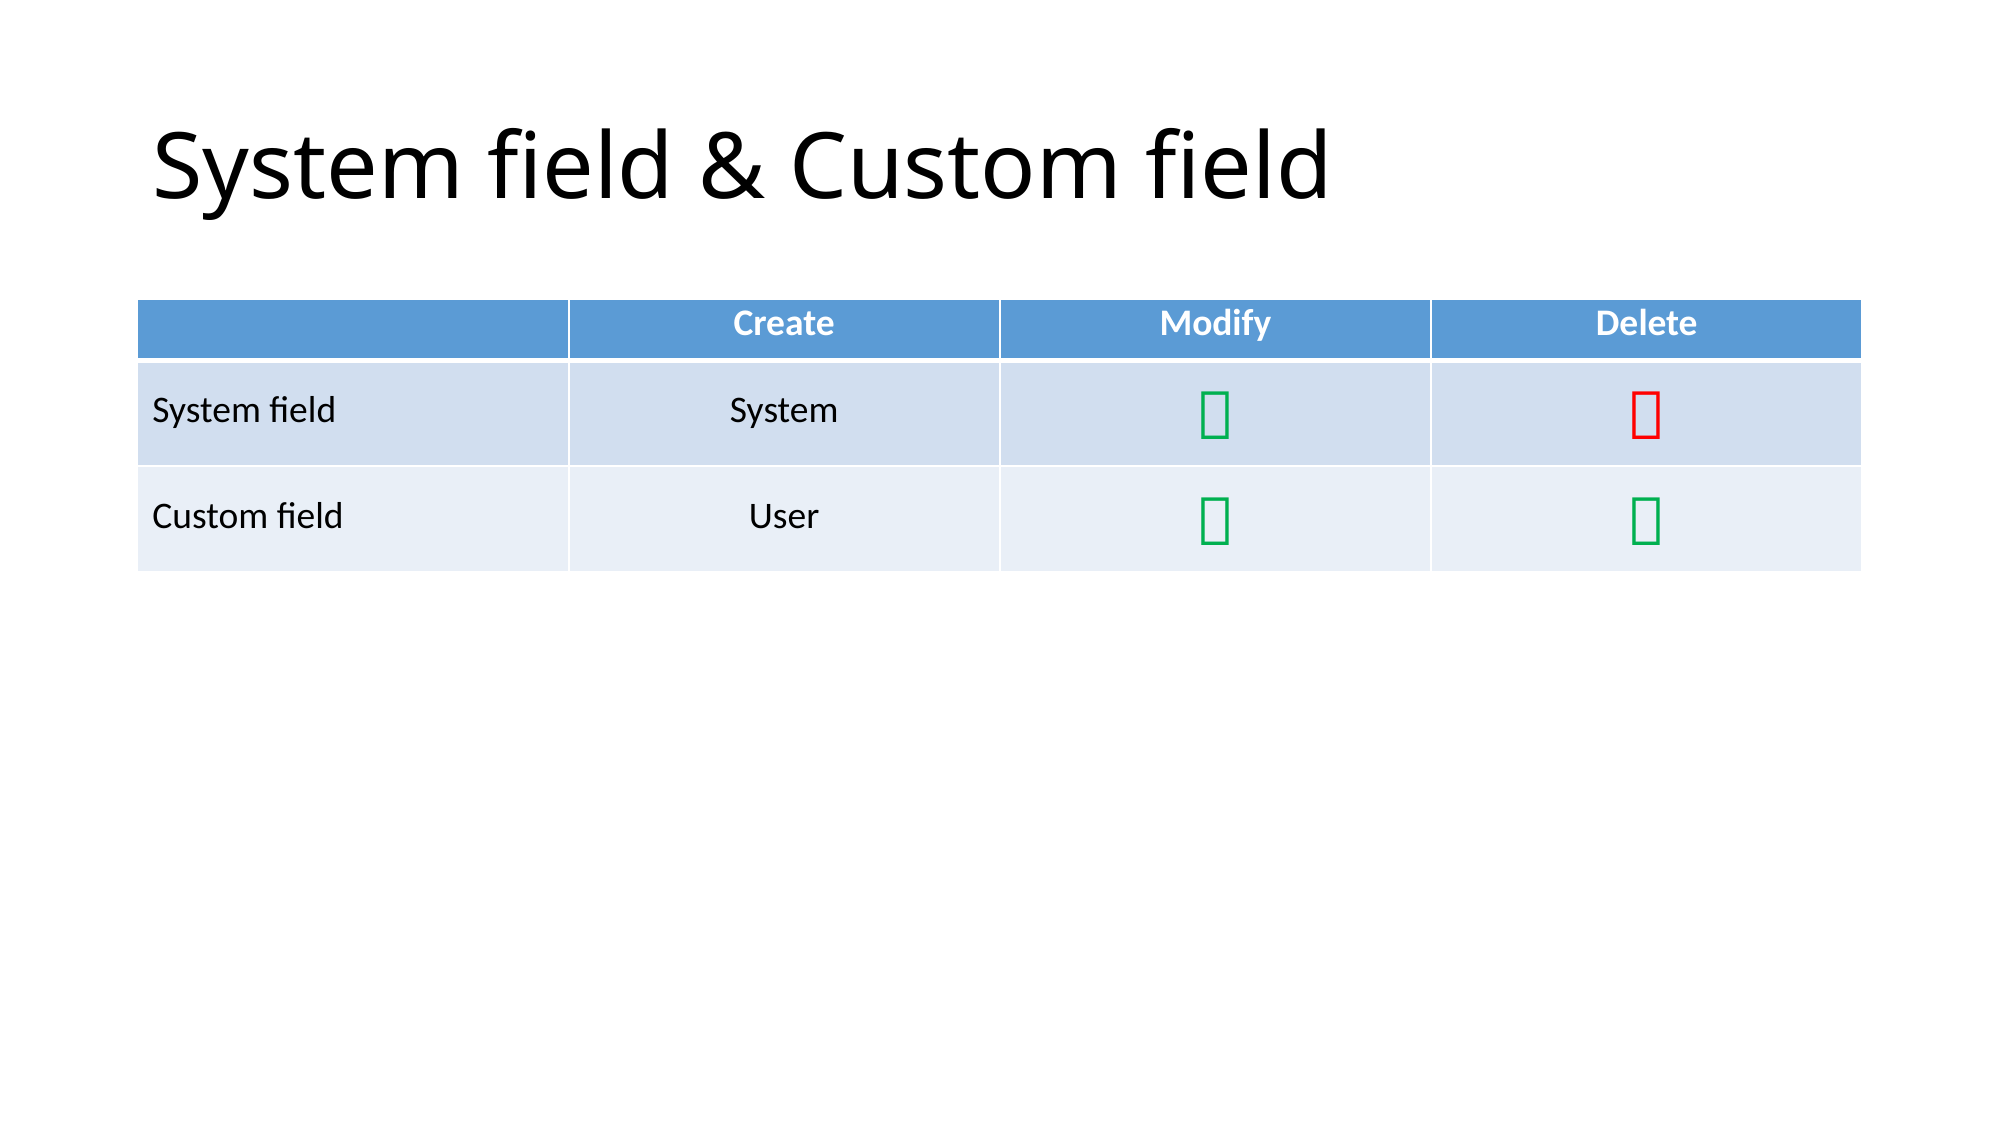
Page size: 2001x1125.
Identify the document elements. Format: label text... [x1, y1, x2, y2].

table_header [138, 300, 568, 358]
title System field & Custom field [137, 59, 1863, 278]
table_cell User [570, 467, 999, 571]
table_cell Custom field [138, 467, 568, 571]
table_cell  [1432, 363, 1861, 465]
table_cell  [1001, 363, 1430, 465]
table_cell  [1001, 467, 1430, 571]
table_cell System field [138, 363, 568, 465]
table_header Modify [1001, 300, 1430, 358]
table_header Delete [1432, 300, 1861, 358]
table_cell System [570, 363, 999, 465]
table_header Create [570, 300, 999, 358]
table_cell  [1432, 467, 1861, 571]
